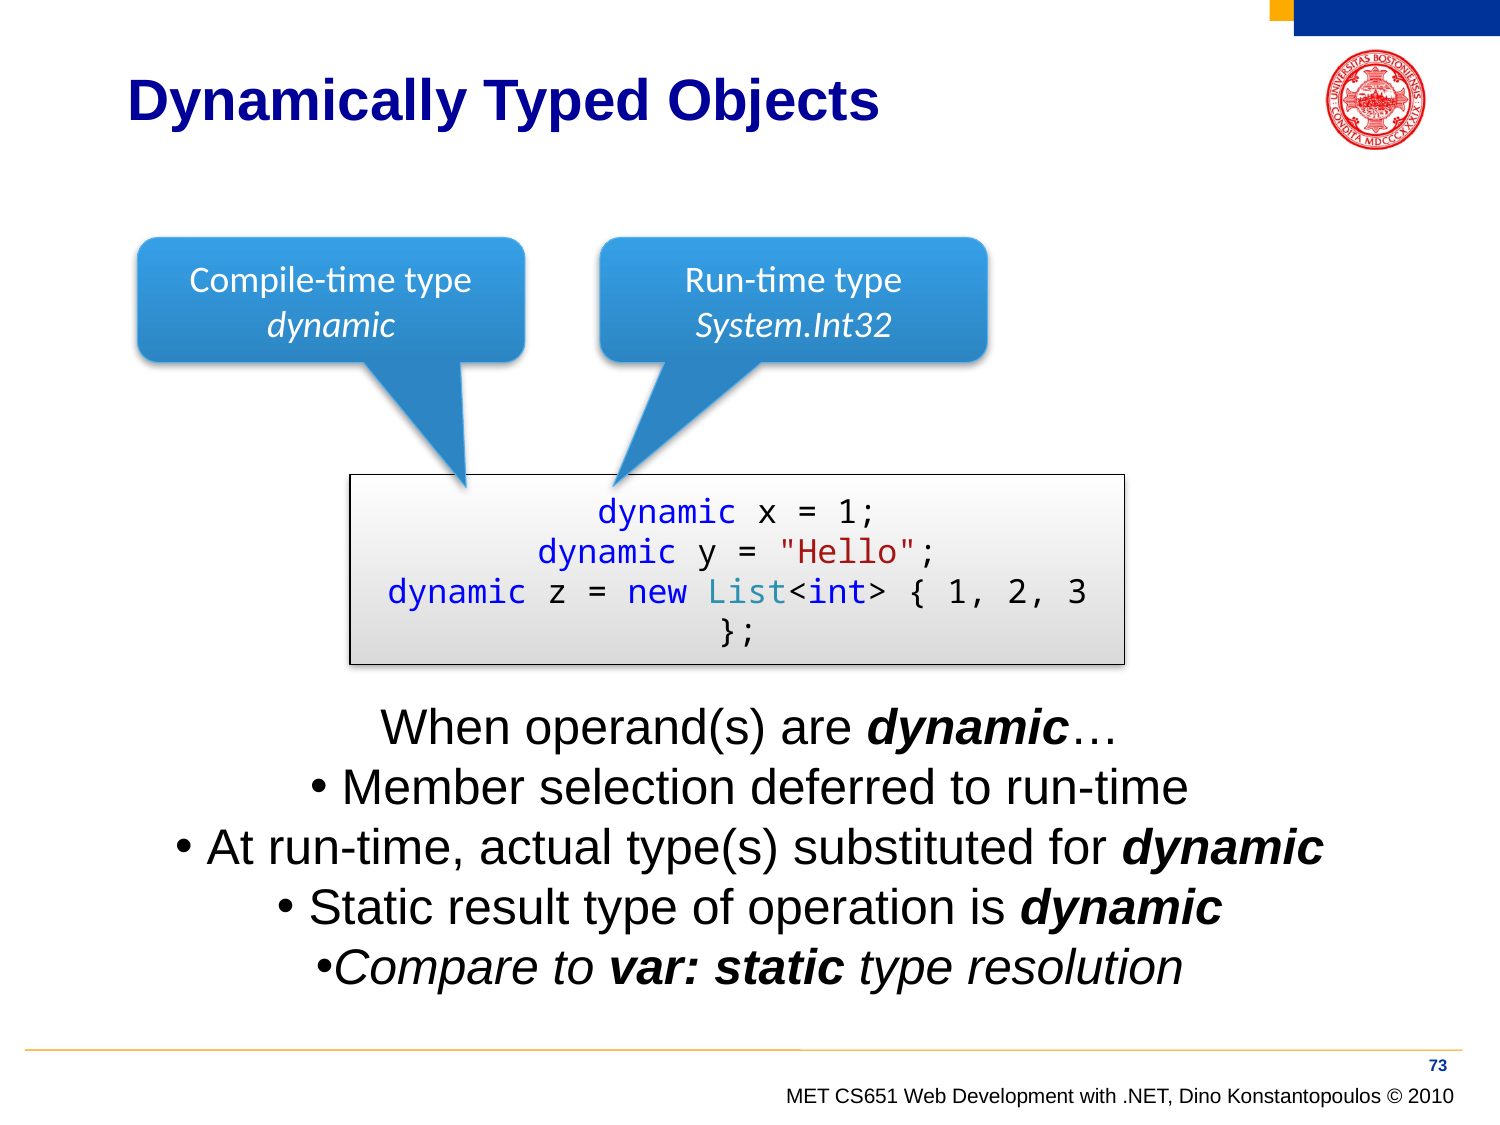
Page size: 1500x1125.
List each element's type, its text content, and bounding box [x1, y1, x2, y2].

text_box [137, 237, 1345, 1006]
slide_number 73 [1374, 1049, 1463, 1076]
picture [1325, 49, 1426, 150]
title Dynamically Typed Objects [112, 62, 1288, 151]
